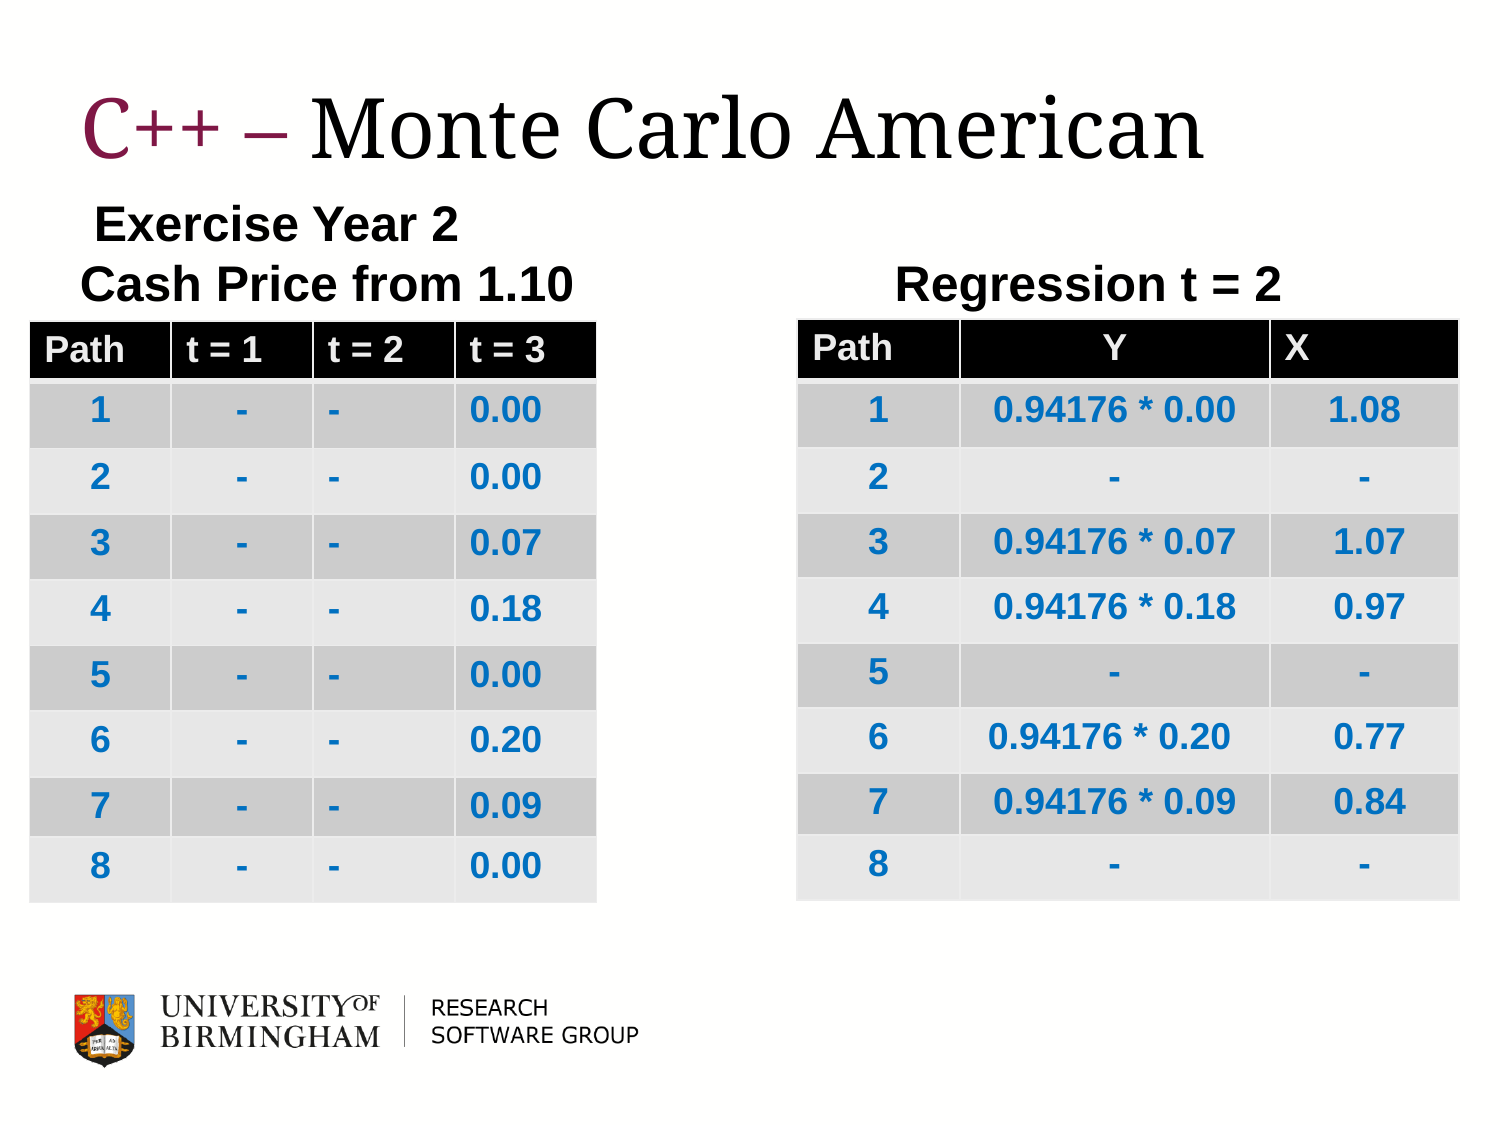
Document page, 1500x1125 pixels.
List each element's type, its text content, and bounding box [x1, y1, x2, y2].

table_cell - [961, 836, 1269, 899]
table_header Y [961, 320, 1269, 378]
table_cell - [172, 449, 312, 513]
table_cell 7 [30, 778, 170, 836]
table_cell - [1271, 449, 1458, 512]
table_cell 0.94176 * 0.07 [961, 514, 1269, 577]
text_box Exercise Year 2 Cash Price from 1.10 Regression t = 2 [65, 184, 1472, 320]
table_cell 3 [798, 514, 959, 577]
table_cell 0.94176 * 0.09 [961, 774, 1269, 834]
table_cell - [314, 384, 454, 448]
table_cell 2 [798, 449, 959, 512]
table_cell - [314, 778, 454, 836]
table_cell 0.00 [456, 838, 596, 902]
table_cell - [314, 646, 454, 710]
table_cell - [314, 712, 454, 776]
table_cell 0.97 [1271, 579, 1458, 642]
table_cell 0.94176 * 0.00 [961, 384, 1269, 447]
table_cell 0.18 [456, 581, 596, 645]
table_cell - [172, 838, 312, 902]
table_cell - [172, 515, 312, 579]
table_cell - [1271, 644, 1458, 707]
table_cell 1 [798, 384, 959, 447]
table_cell 1.07 [1271, 514, 1458, 577]
table_cell 2 [30, 449, 170, 513]
table_cell 5 [798, 644, 959, 707]
table_cell - [314, 449, 454, 513]
table_header t = 3 [456, 322, 596, 378]
table_cell - [172, 581, 312, 645]
table_cell 0.77 [1271, 709, 1458, 772]
table_header Path [30, 322, 170, 378]
table_cell - [1271, 836, 1458, 899]
table_cell 5 [30, 646, 170, 710]
table_cell 0.94176 * 0.20 [961, 709, 1269, 772]
table_cell 0.00 [456, 384, 596, 448]
table_cell - [172, 778, 312, 836]
table_cell 0.94176 * 0.18 [961, 579, 1269, 642]
table_cell - [172, 646, 312, 710]
table_cell 0.09 [456, 778, 596, 836]
table_cell - [314, 838, 454, 902]
table_cell 6 [30, 712, 170, 776]
table_header t = 1 [172, 322, 312, 378]
table_cell 8 [30, 838, 170, 902]
picture [66, 984, 645, 1074]
table_cell 7 [798, 774, 959, 834]
table_header X [1271, 320, 1458, 378]
table_cell 3 [30, 515, 170, 579]
table_cell 0.00 [456, 646, 596, 710]
table_cell 0.20 [456, 712, 596, 776]
table_cell 1 [30, 384, 170, 448]
table_cell 0.84 [1271, 774, 1458, 834]
table_cell - [172, 384, 312, 448]
table_header Path [798, 320, 959, 378]
table_cell 0.00 [456, 449, 596, 513]
table_cell - [314, 581, 454, 645]
table_cell 0.07 [456, 515, 596, 579]
table_cell - [961, 449, 1269, 512]
table_cell - [172, 712, 312, 776]
table_cell 8 [798, 836, 959, 899]
table_cell - [314, 515, 454, 579]
table_cell 6 [798, 709, 959, 772]
table_cell 4 [798, 579, 959, 642]
table_cell 4 [30, 581, 170, 645]
table_header t = 2 [314, 322, 454, 378]
table_cell 1.08 [1271, 384, 1458, 447]
title C++ – Monte Carlo American [65, 30, 1341, 184]
table_cell - [961, 644, 1269, 707]
